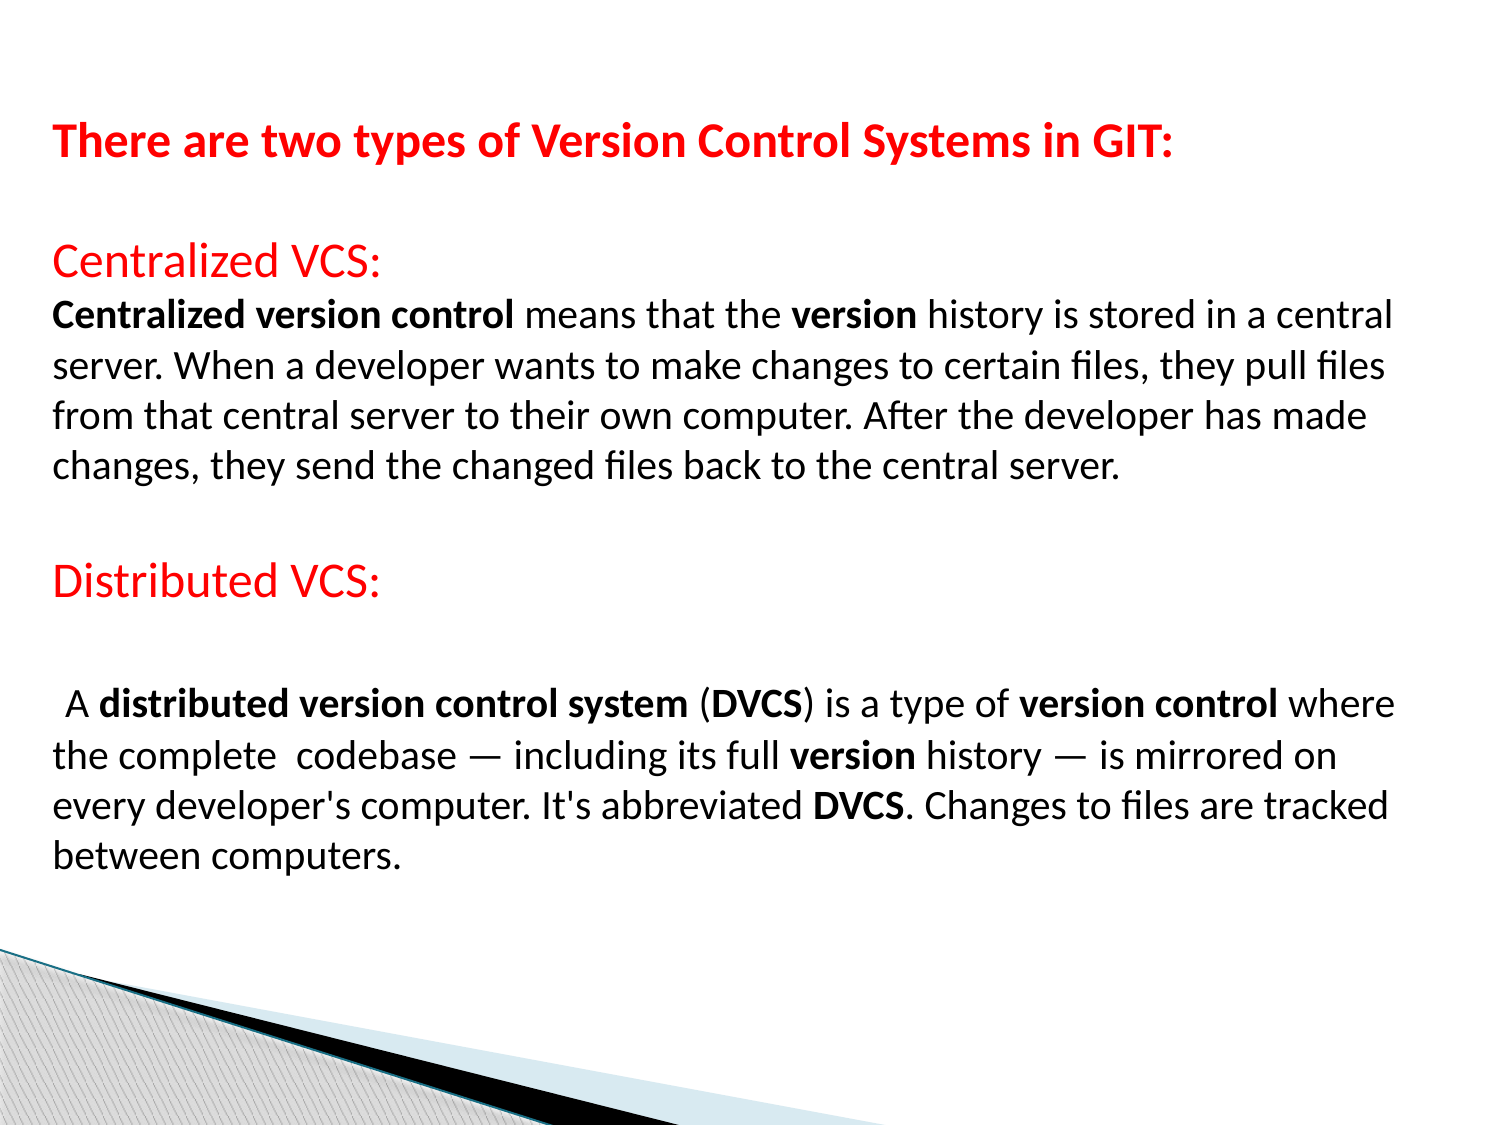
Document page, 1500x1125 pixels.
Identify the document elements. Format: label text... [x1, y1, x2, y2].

text_box There are two types of Version Control Systems in GIT: Centralized VCS: Centralized version control means that the version history is stored in a central server. When a developer wants to make changes to certain files, they pull files from that central server to their own computer. After the developer has made changes, they send the changed files back to the central server. Distributed VCS: A distributed version control system (DVCS) is a type of version control where the complete codebase — including its full version history — is mirrored on every developer's computer. It's abbreviated DVCS. Changes to files are tracked between computers. [37, 99, 1450, 930]
